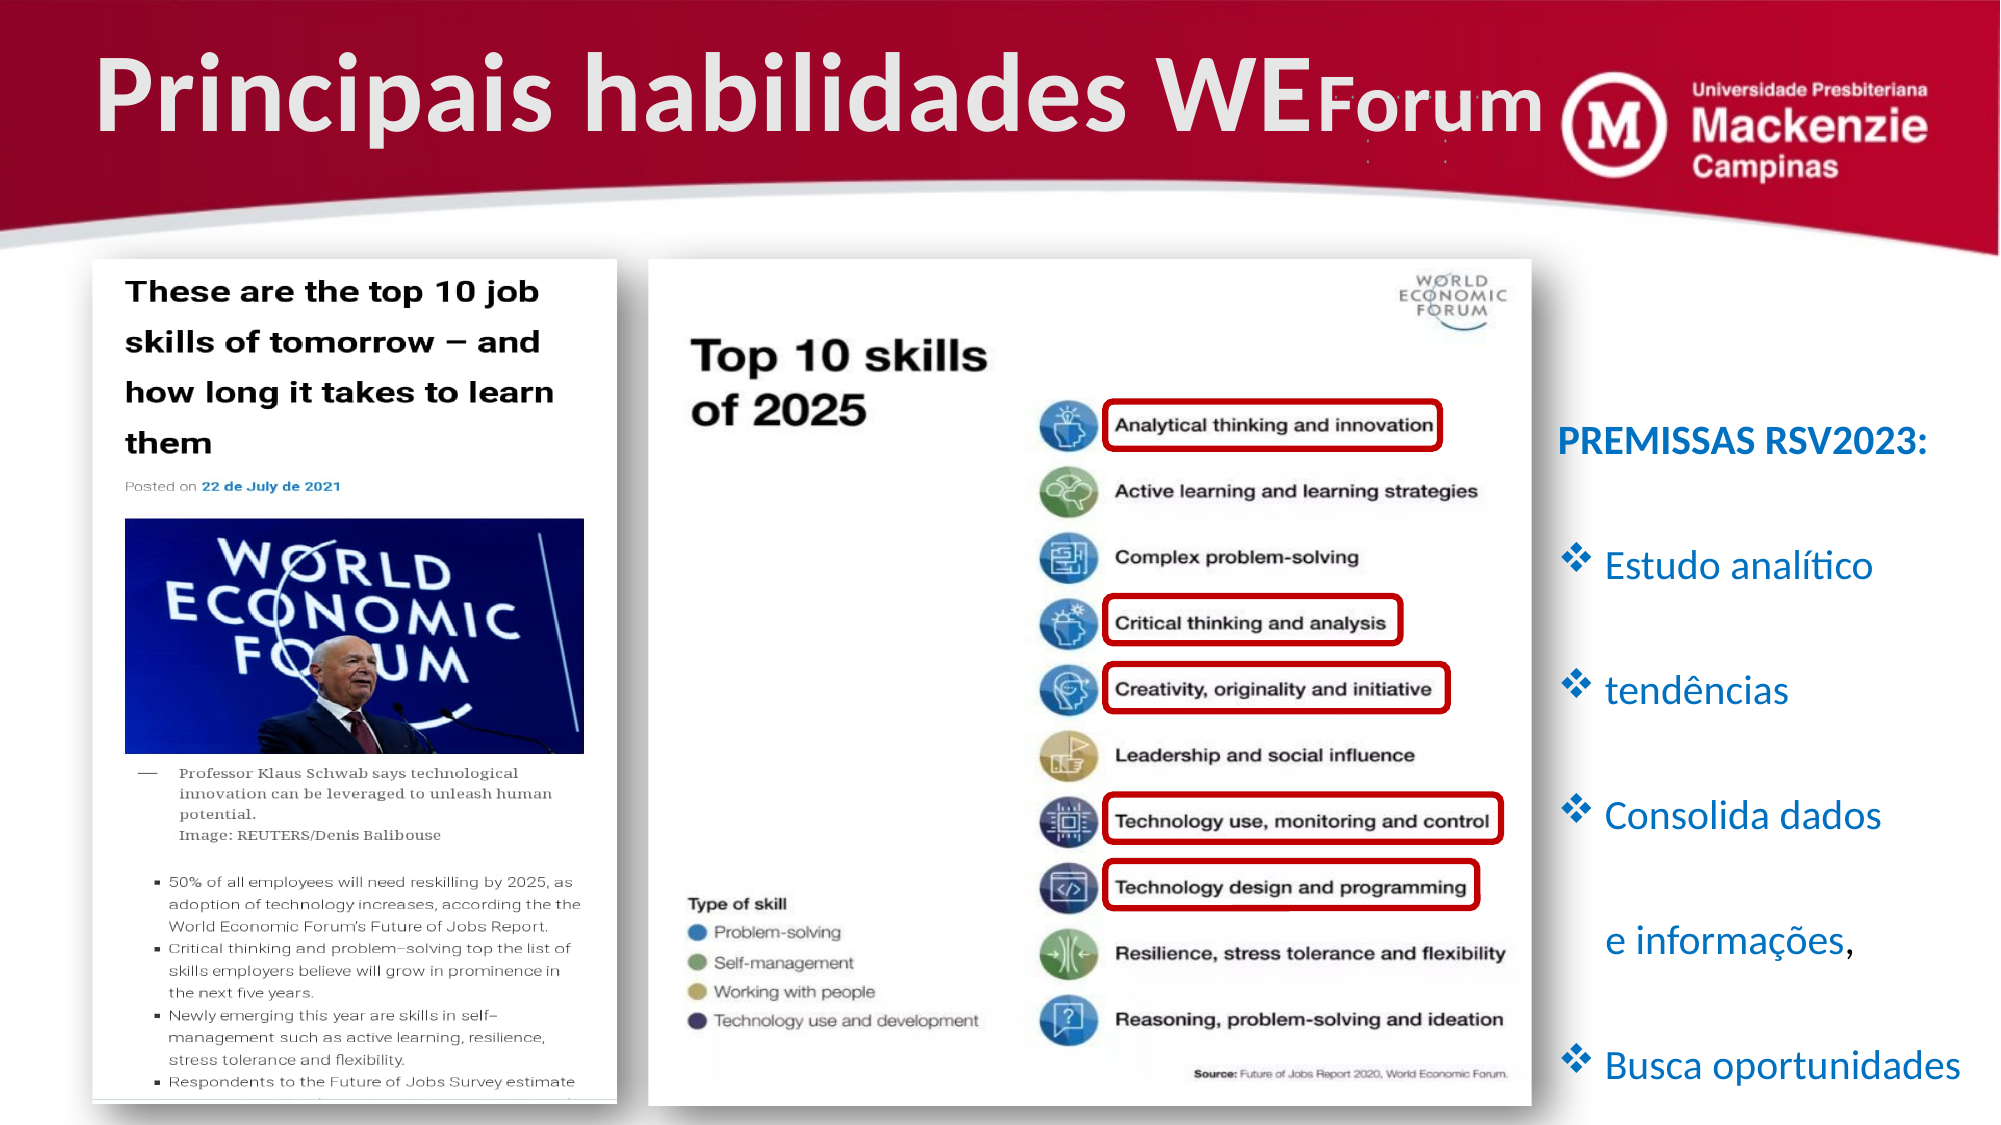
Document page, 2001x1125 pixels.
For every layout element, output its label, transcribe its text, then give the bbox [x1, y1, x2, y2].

picture [92, 259, 617, 1104]
picture [1326, 91, 1482, 180]
text_box PREMISSAS RSV2023: Estudo analítico tendências Consolida dados e informações, Busca oportunidades [1543, 330, 2000, 1096]
picture [648, 259, 1532, 1106]
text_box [0, 0, 2000, 260]
